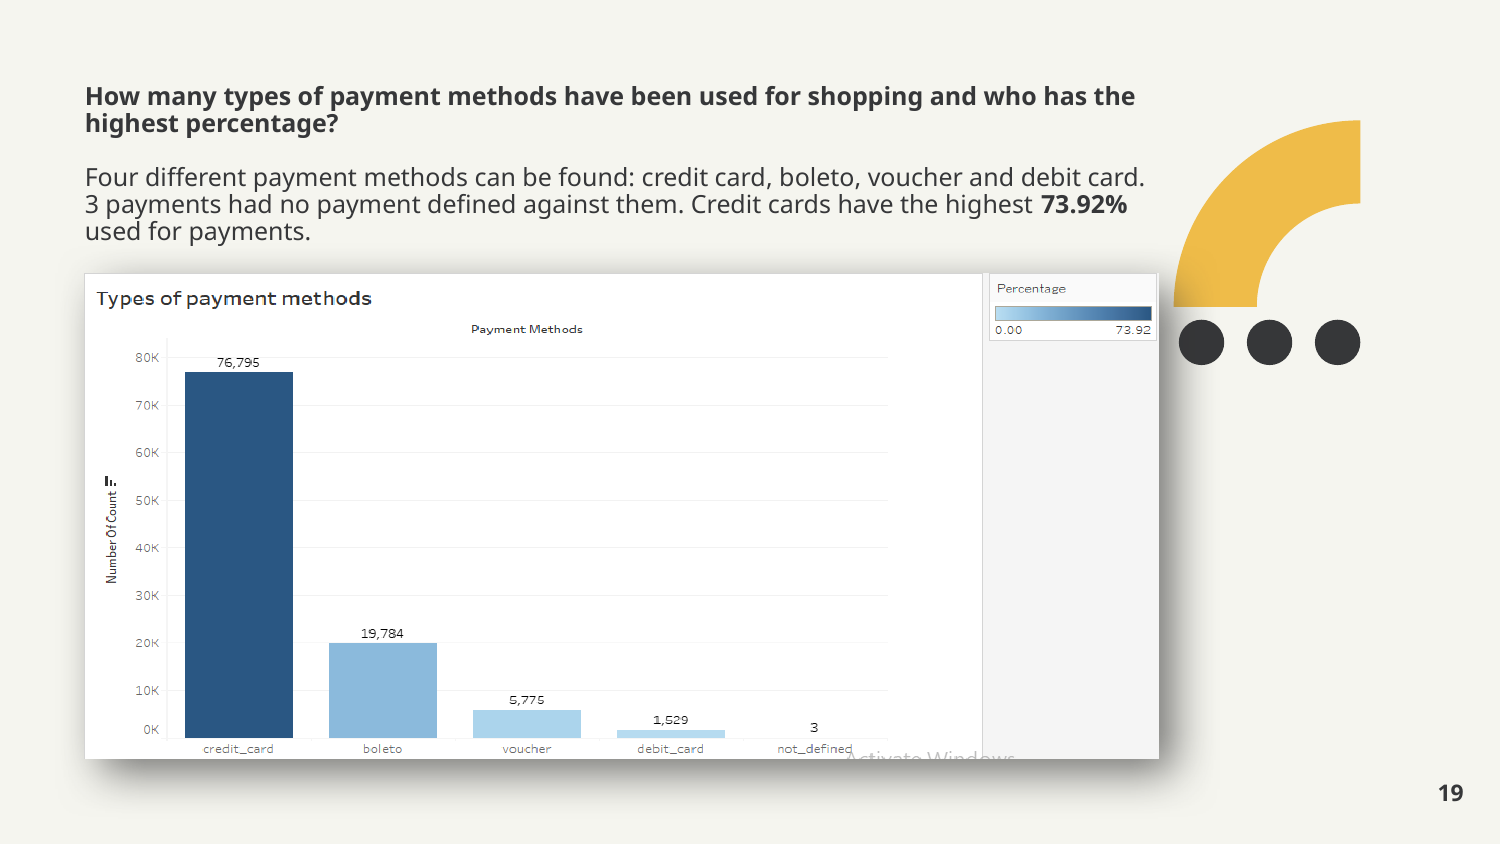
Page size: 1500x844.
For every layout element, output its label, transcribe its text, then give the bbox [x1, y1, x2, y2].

title How many types of payment methods have been used for shopping and who has the highest percentage? Four different payment methods can be found: credit card, boleto, voucher and debit card. 3 payments had no payment defined against them. Credit cards have the highest 73.92% used for payments. [84, 84, 1148, 262]
text_box [1178, 120, 1361, 307]
text_box [1314, 319, 1361, 366]
picture [84, 272, 1159, 760]
text_box [1246, 319, 1293, 366]
text_box [1208, 320, 1225, 365]
slide_number 19 [1374, 779, 1464, 809]
